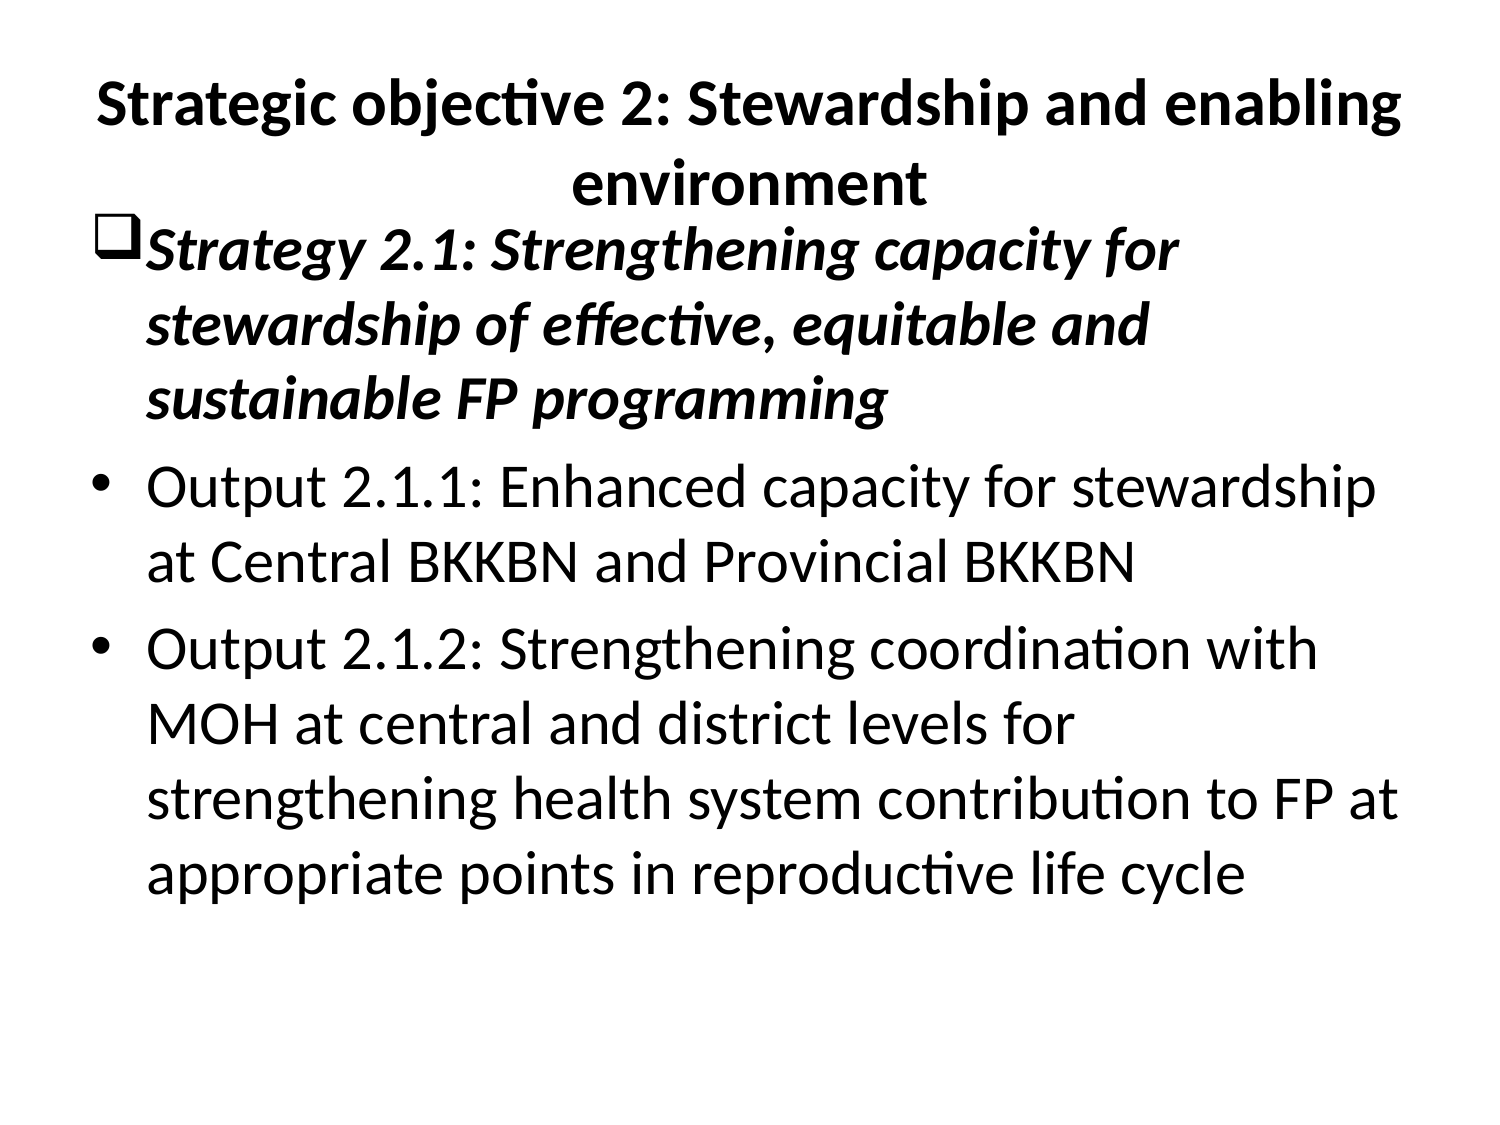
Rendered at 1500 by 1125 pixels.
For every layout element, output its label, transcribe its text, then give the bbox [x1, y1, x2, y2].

title Strategic objective 2: Stewardship and enabling environment [75, 45, 1425, 200]
list Strategy 2.1: Strengthening capacity for stewardship of effective, equitable and sustainable FP programming Output 2.1.1: Enhanced capacity for stewardship at Central BKKBN and Provincial BKKBN Output 2.1.2: Strengthening coordination with MOH at central and district levels for strengthening health system contribution to FP at appropriate points in reproductive life cycle [75, 200, 1425, 1005]
